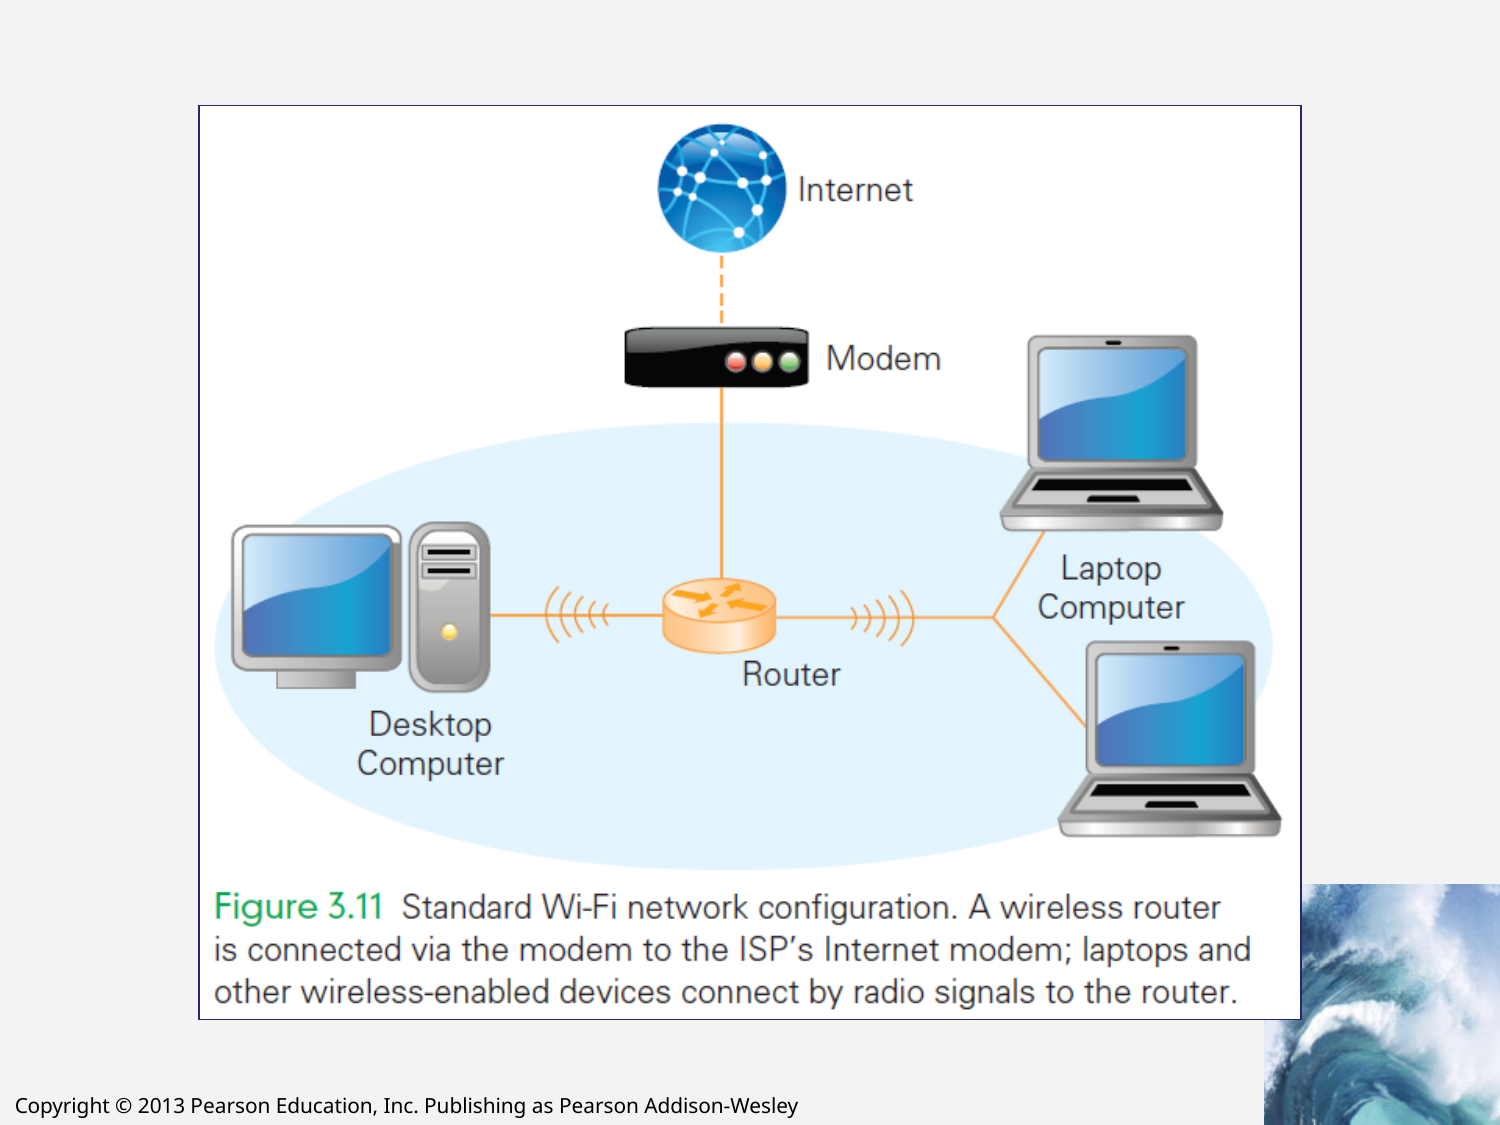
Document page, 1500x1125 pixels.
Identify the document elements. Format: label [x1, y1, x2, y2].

picture [199, 105, 1301, 1019]
picture [1264, 884, 1500, 1125]
